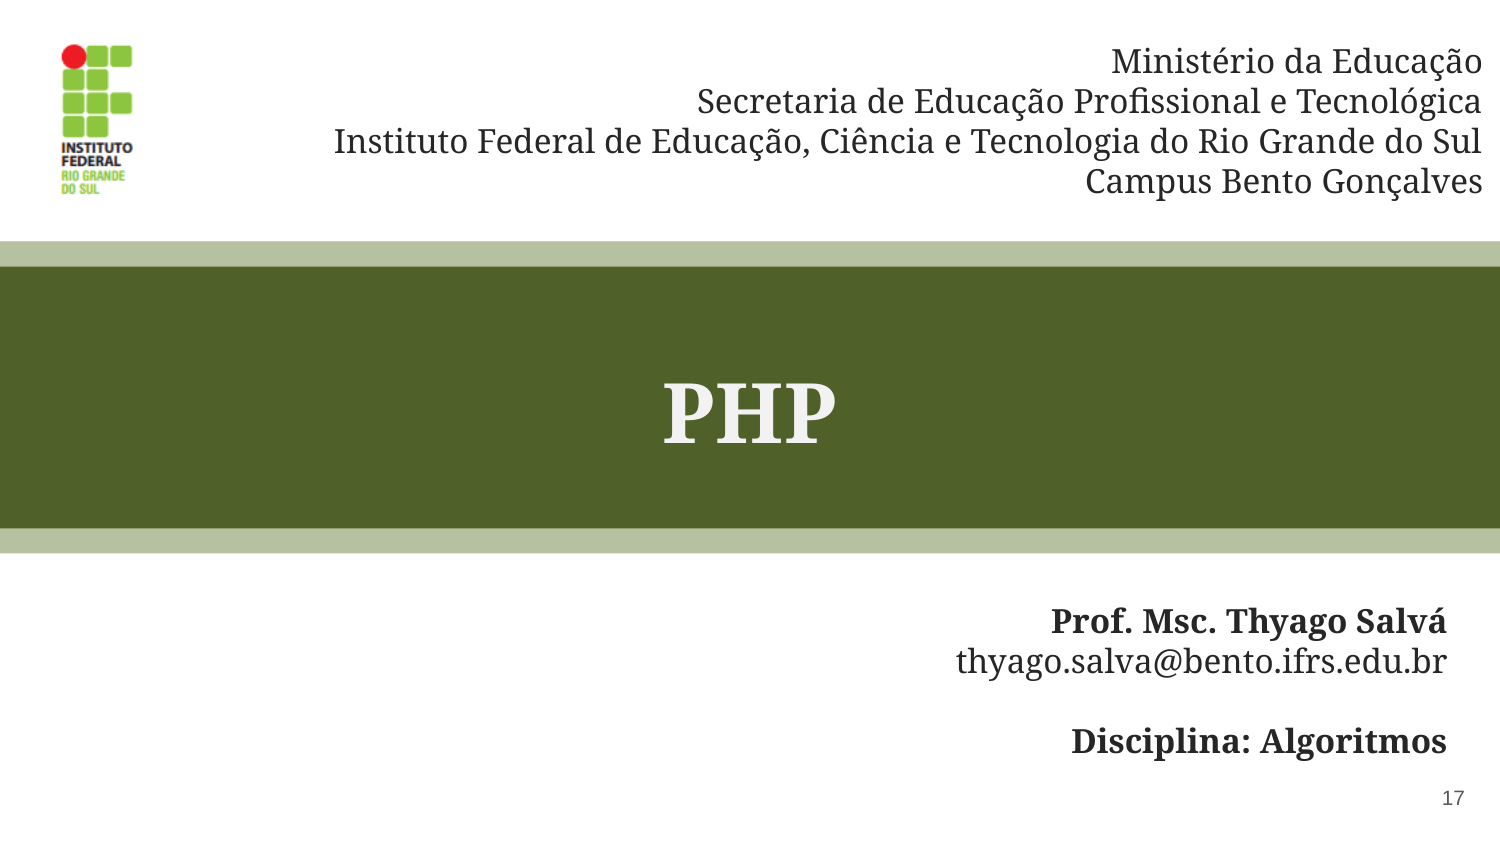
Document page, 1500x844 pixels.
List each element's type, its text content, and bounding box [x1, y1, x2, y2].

text_box Prof. Msc. Thyago Salvá thyago.salva@bento.ifrs.edu.br Disciplina: Algoritmos [642, 592, 1464, 782]
picture [58, 41, 137, 199]
text_box [0, 528, 1500, 554]
text_box [0, 241, 1500, 267]
slide_number ‹#› [1389, 764, 1480, 830]
text_box Ministério da Educação Secretaria de Educação Profissional e Tecnológica Instituto Federal de Educação, Ciência e Tecnologia do Rio Grande do Sul Campus Bento Gonçalves [0, 0, 1499, 242]
text_box PHP [0, 267, 1500, 528]
